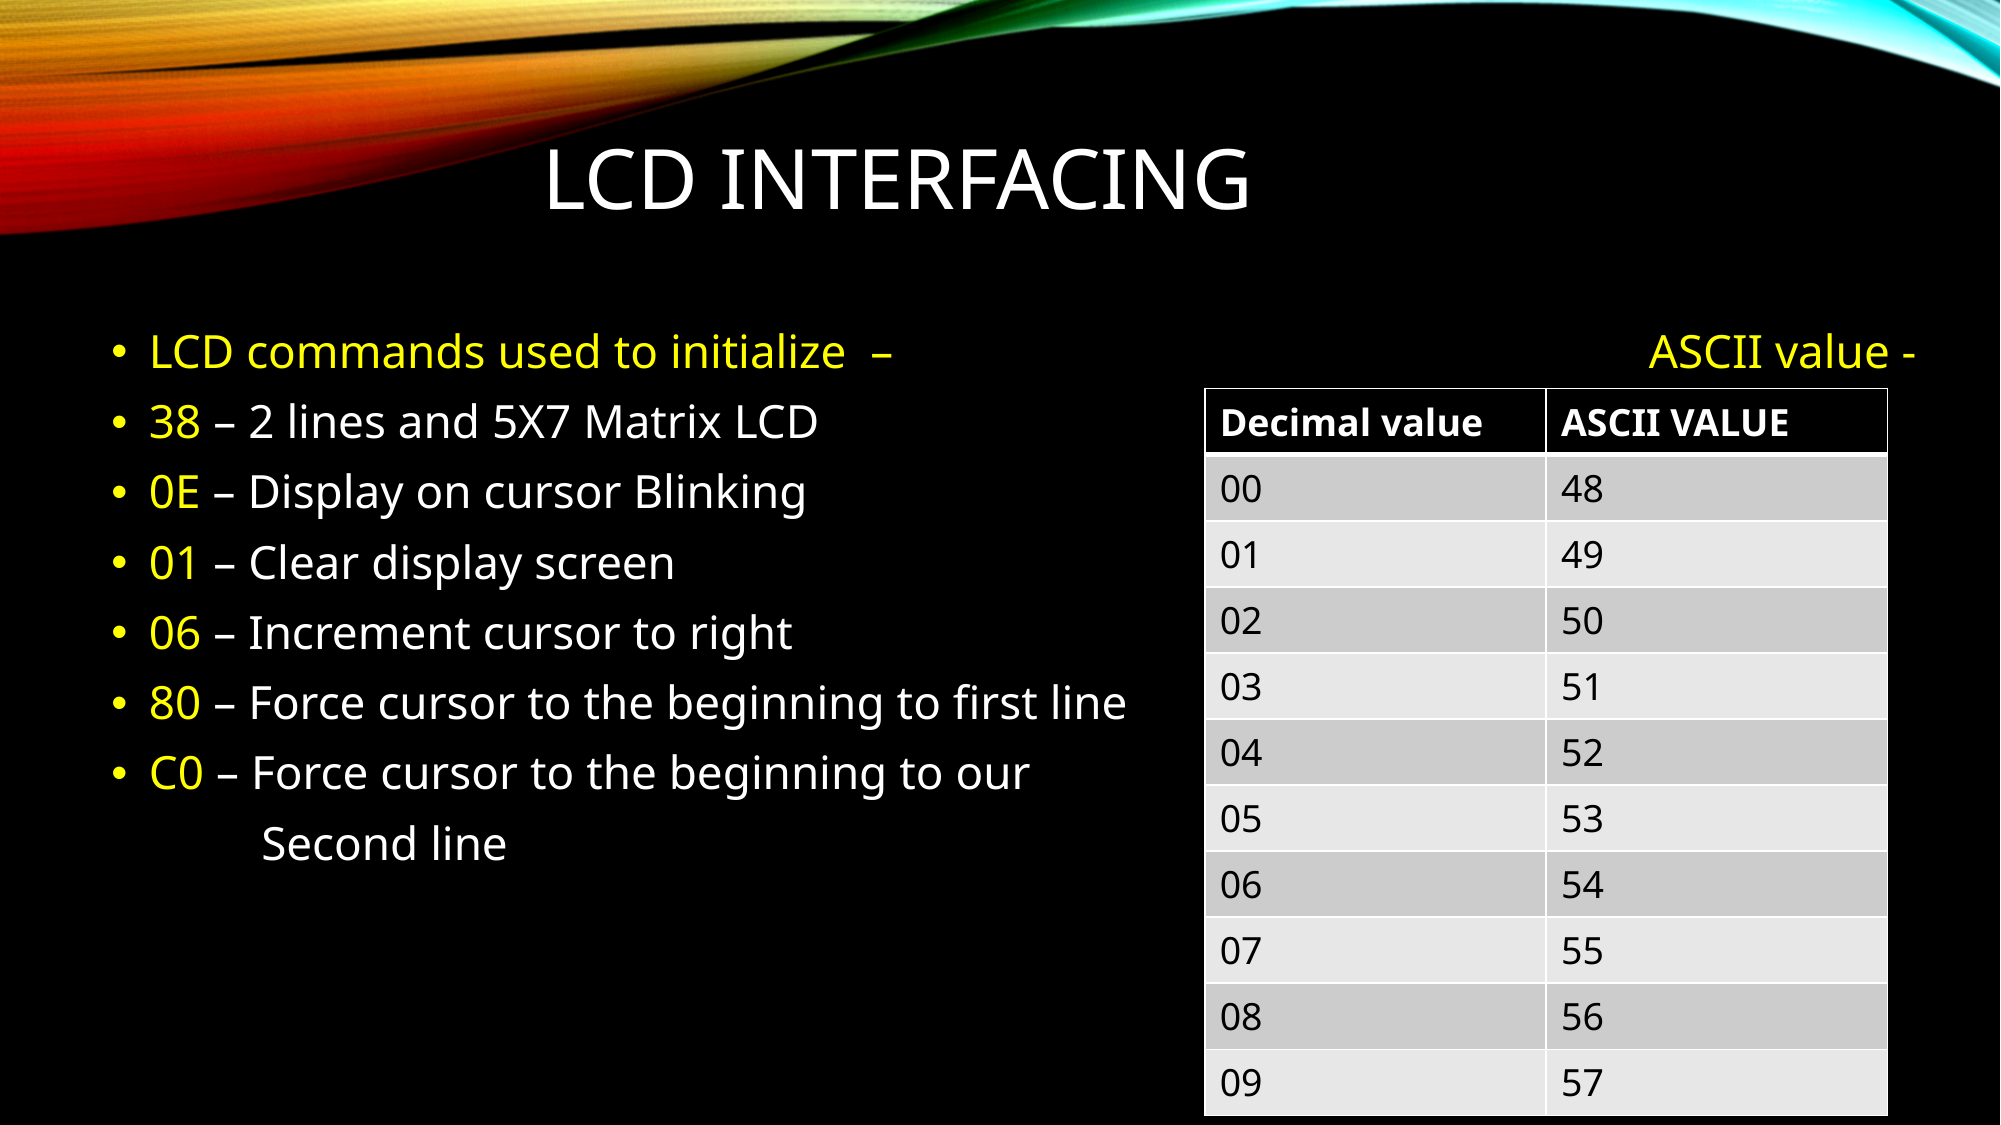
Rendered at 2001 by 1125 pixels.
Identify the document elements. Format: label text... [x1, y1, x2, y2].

table_cell 57 [1547, 1050, 1887, 1115]
table_cell 04 [1206, 720, 1545, 784]
table_cell 55 [1547, 918, 1887, 982]
table_cell 00 [1206, 457, 1545, 520]
table_cell 08 [1206, 984, 1545, 1049]
table_cell 48 [1547, 457, 1887, 520]
table_cell 53 [1547, 786, 1887, 850]
table_header ASCII VALUE [1547, 389, 1887, 452]
table_cell 49 [1547, 522, 1887, 586]
picture [0, 0, 2000, 237]
table_cell 50 [1547, 588, 1887, 652]
table_header Decimal value [1206, 389, 1545, 452]
table_cell 56 [1547, 984, 1887, 1049]
table_cell 03 [1206, 654, 1545, 718]
table_cell 54 [1547, 852, 1887, 916]
table_cell 09 [1206, 1050, 1545, 1115]
table_cell 07 [1206, 918, 1545, 982]
title LCD INTERFACING [191, 76, 1605, 289]
table_cell 02 [1206, 588, 1545, 652]
list LCD commands used to initialize – ASCII value - 38 – 2 lines and 5X7 Matrix LCD 0E – Display on cursor Blinking 01 – Clear display screen 06 – Increment cursor to right 80 – Force cursor to the beginning to first line C0 – Force cursor to the beginning to our Second line [96, 321, 1950, 1076]
table_cell 06 [1206, 852, 1545, 916]
table_cell 01 [1206, 522, 1545, 586]
table_cell 52 [1547, 720, 1887, 784]
table_cell 05 [1206, 786, 1545, 850]
table_cell 51 [1547, 654, 1887, 718]
